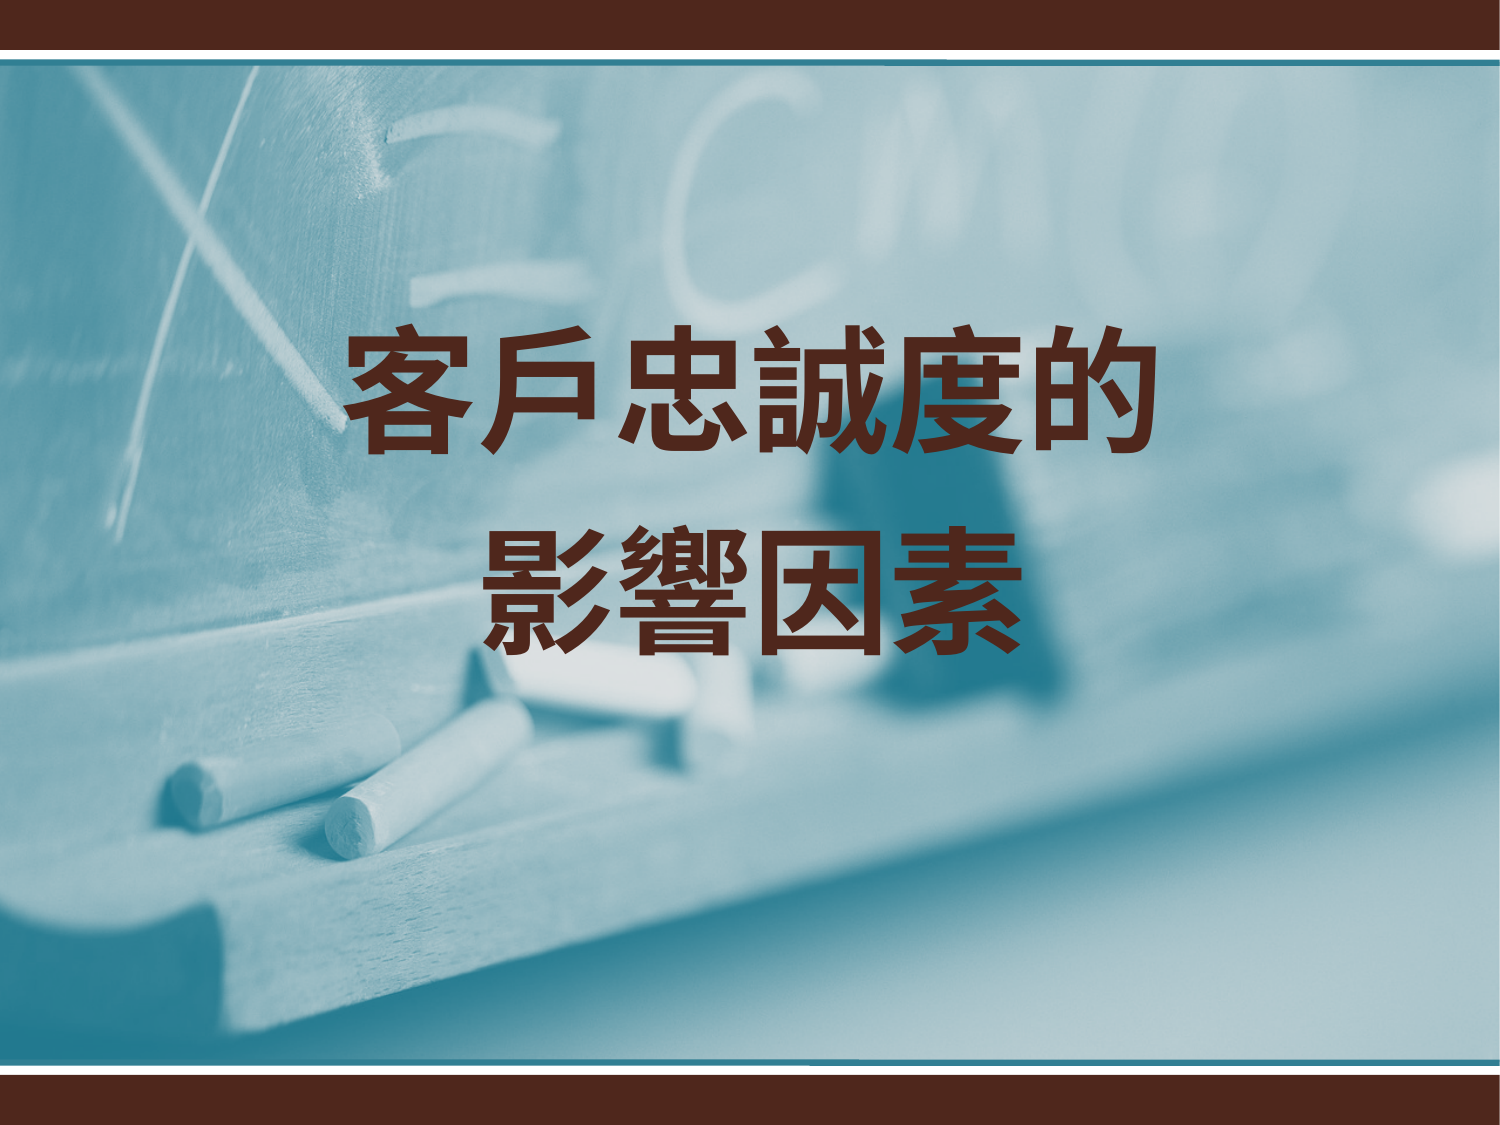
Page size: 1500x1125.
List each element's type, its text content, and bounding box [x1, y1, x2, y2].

subtitle 客戶忠誠度的 影響因素 [55, 239, 1449, 679]
